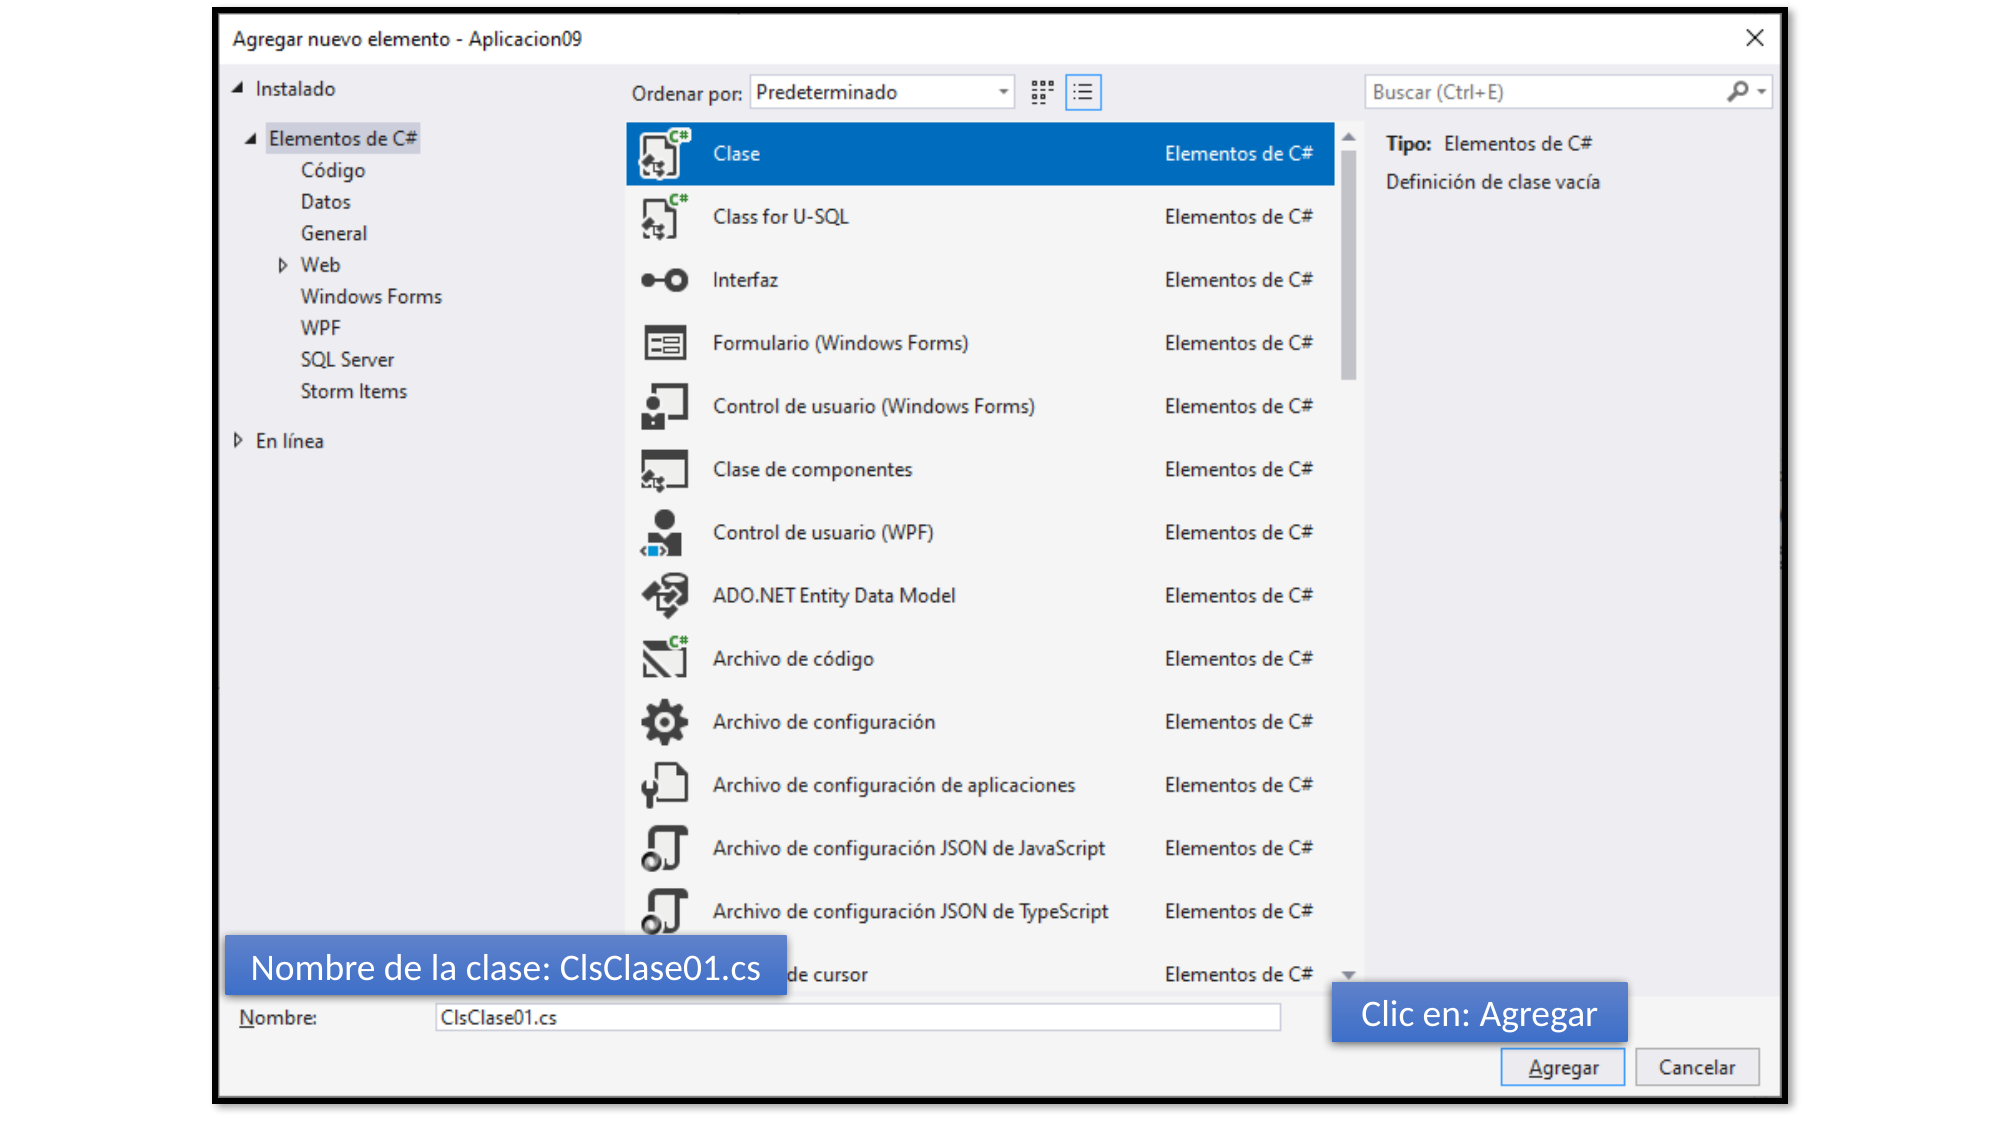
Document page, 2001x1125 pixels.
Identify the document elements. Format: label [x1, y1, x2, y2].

picture [218, 13, 1782, 1098]
